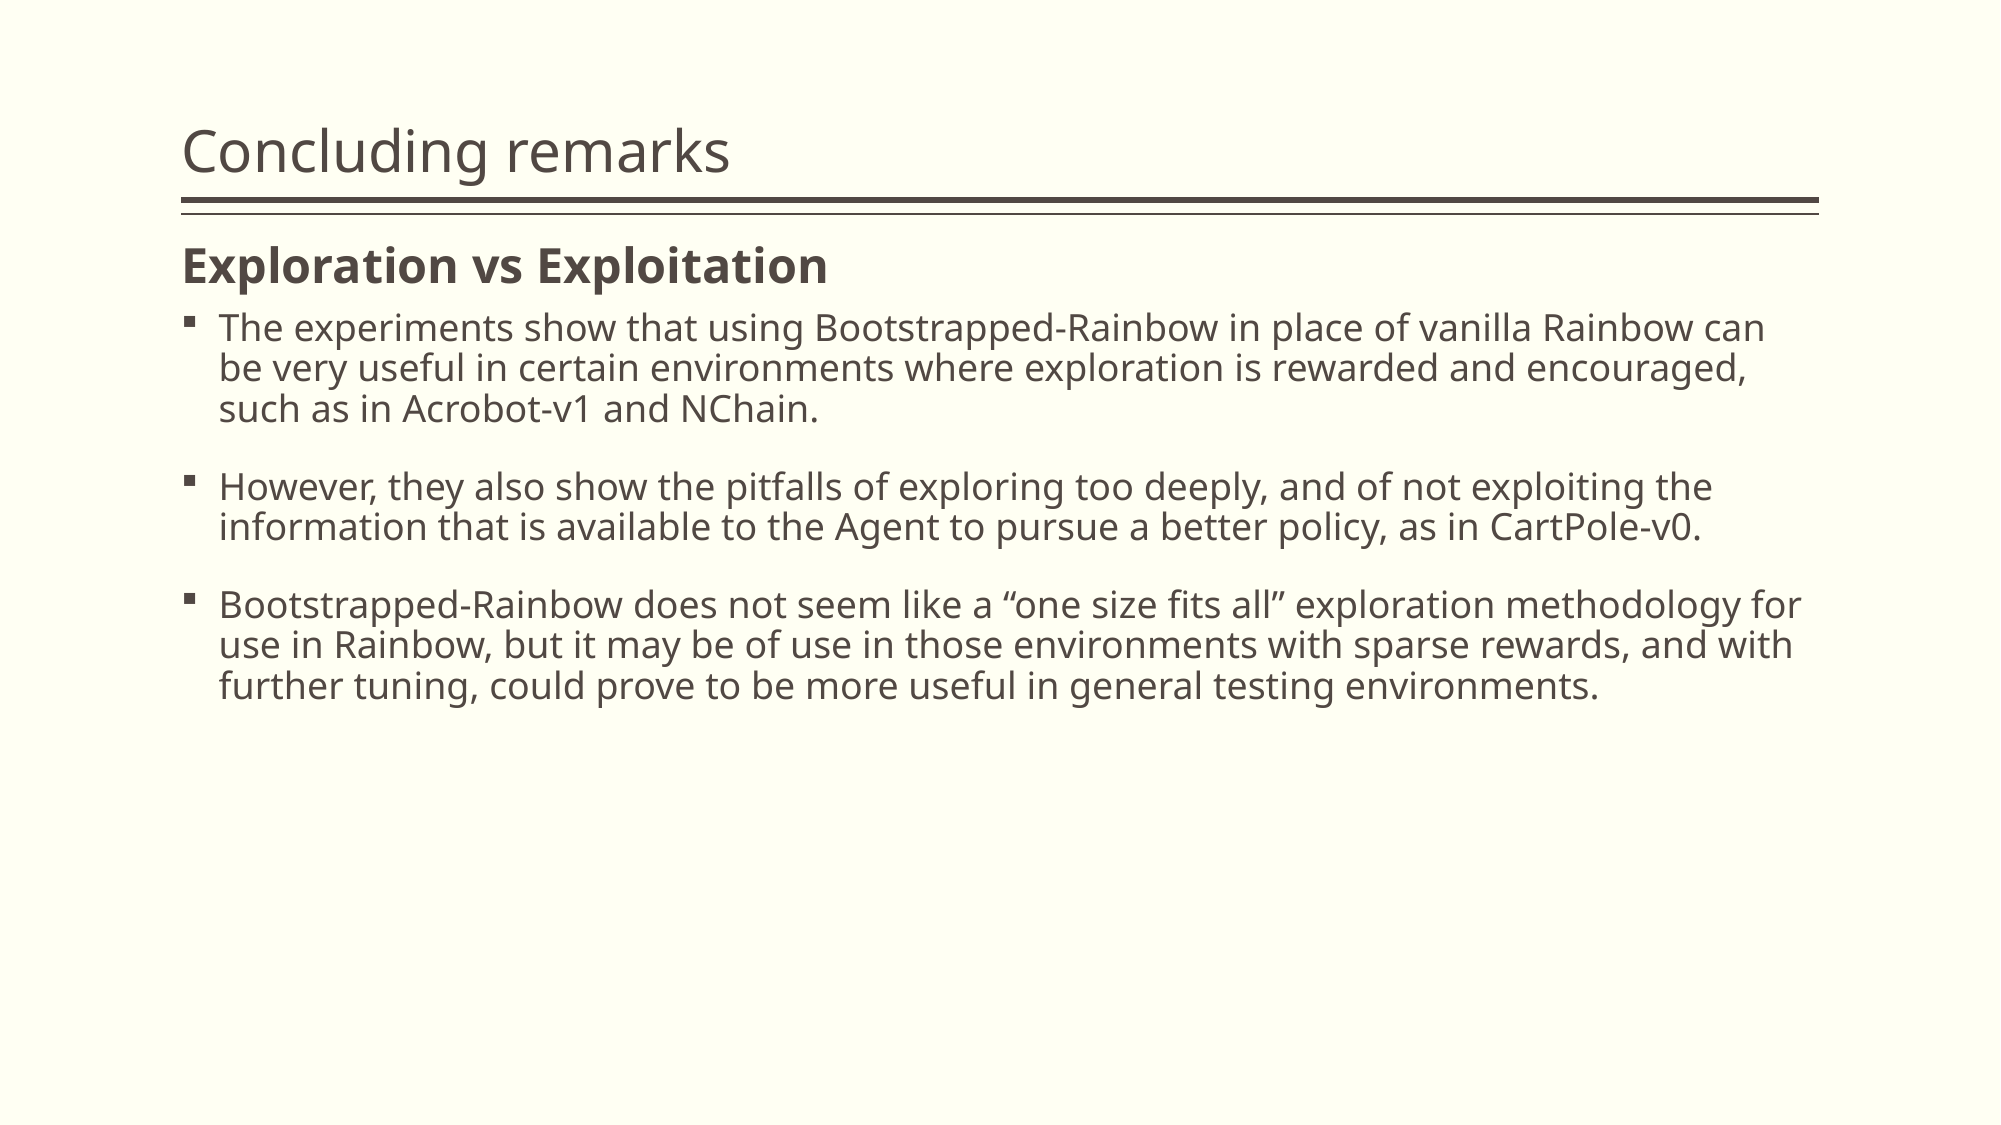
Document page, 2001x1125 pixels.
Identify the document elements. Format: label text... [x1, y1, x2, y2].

text_box The experiments show that using Bootstrapped-Rainbow in place of vanilla Rainbow can be very useful in certain environments where exploration is rewarded and encouraged, such as in Acrobot-v1 and NChain. However, they also show the pitfalls of exploring too deeply, and of not exploiting the information that is available to the Agent to pursue a better policy, as in CartPole-v0. Bootstrapped-Rainbow does not seem like a “one size fits all” exploration methodology for use in Rainbow, but it may be of use in those environments with sparse rewards, and with further tuning, could prove to be more useful in general testing environments. [181, 301, 1819, 1039]
title Concluding remarks [181, 12, 1819, 193]
text_box Exploration vs Exploitation [181, 233, 1819, 301]
